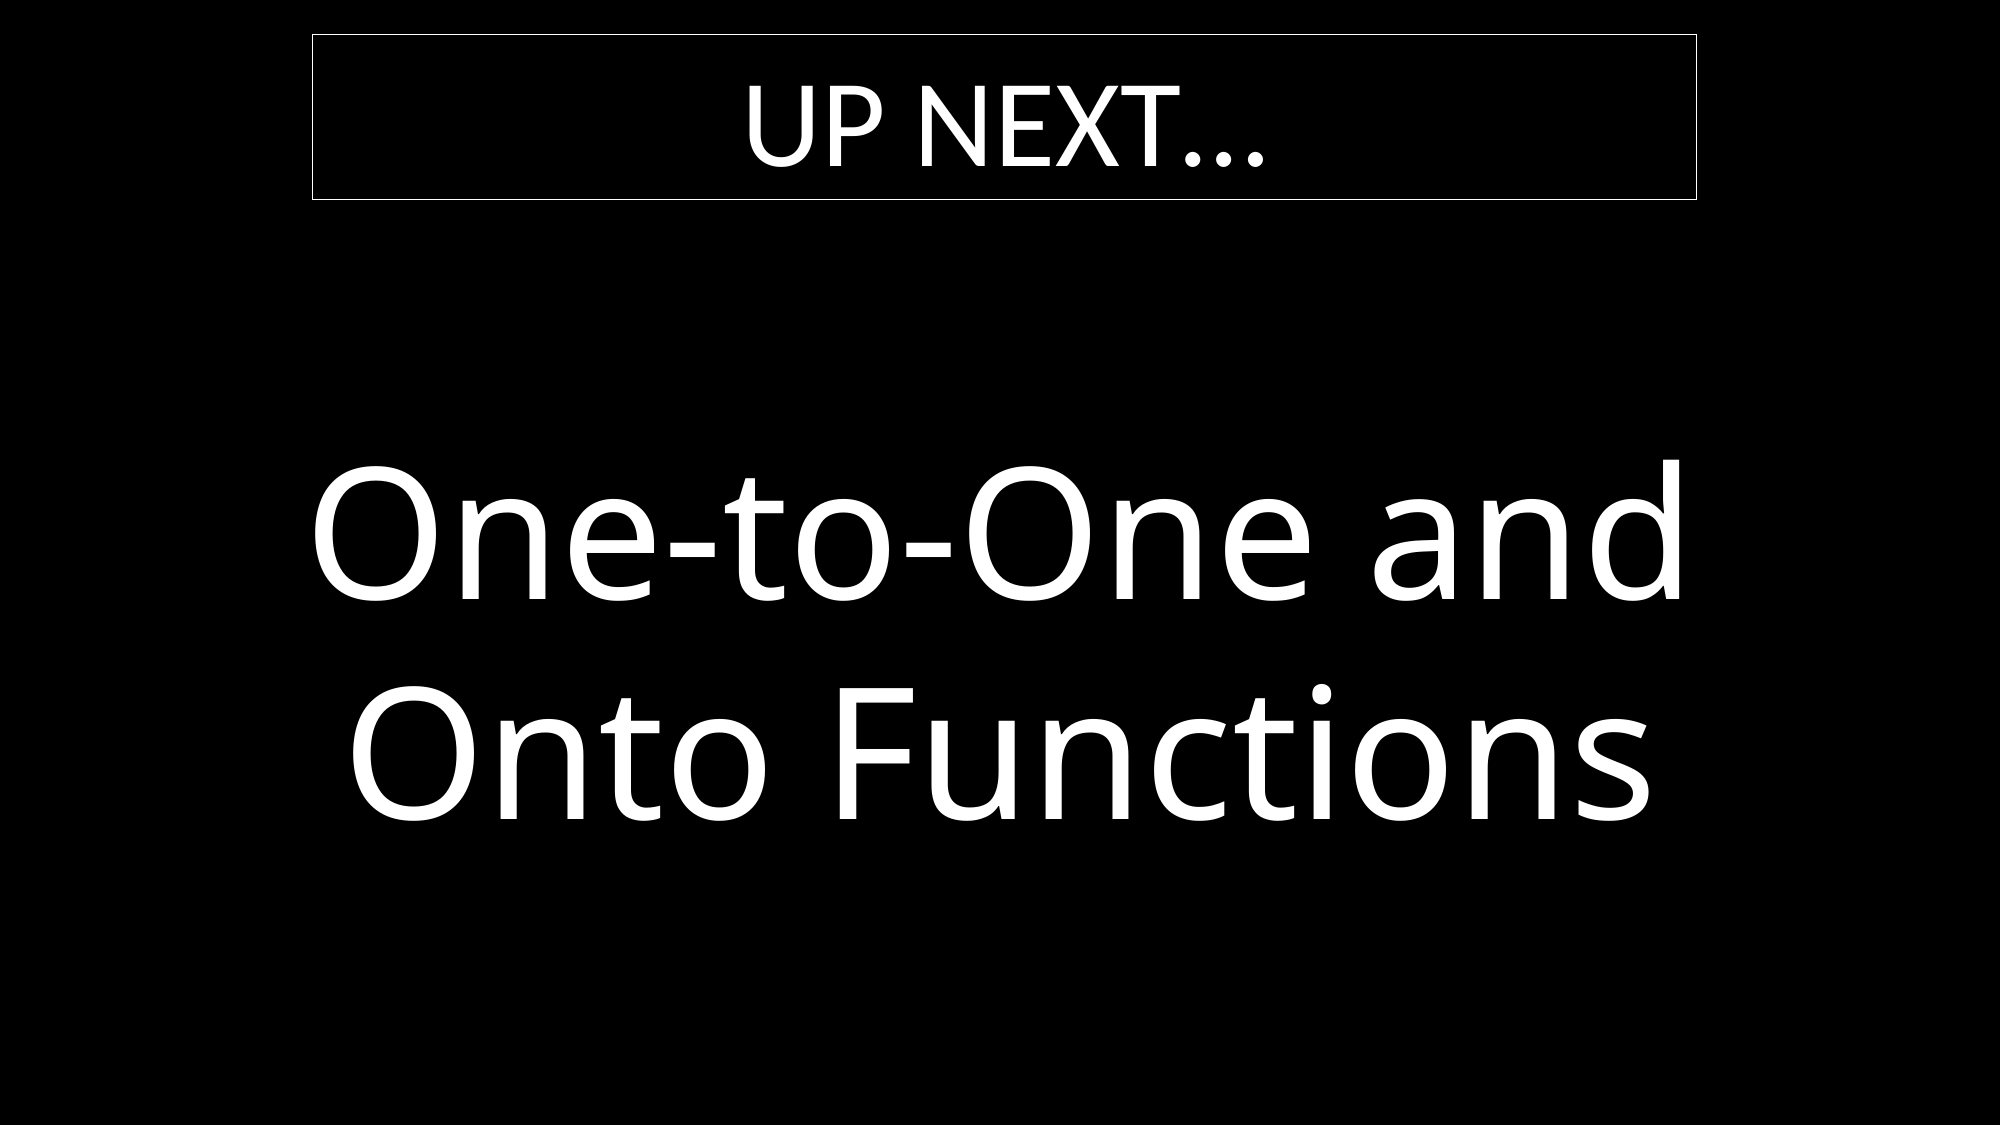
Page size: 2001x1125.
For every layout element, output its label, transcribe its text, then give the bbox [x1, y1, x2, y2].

text_box Up Next… [312, 34, 1697, 200]
text_box One-to-One and Onto Functions [262, 409, 1737, 864]
